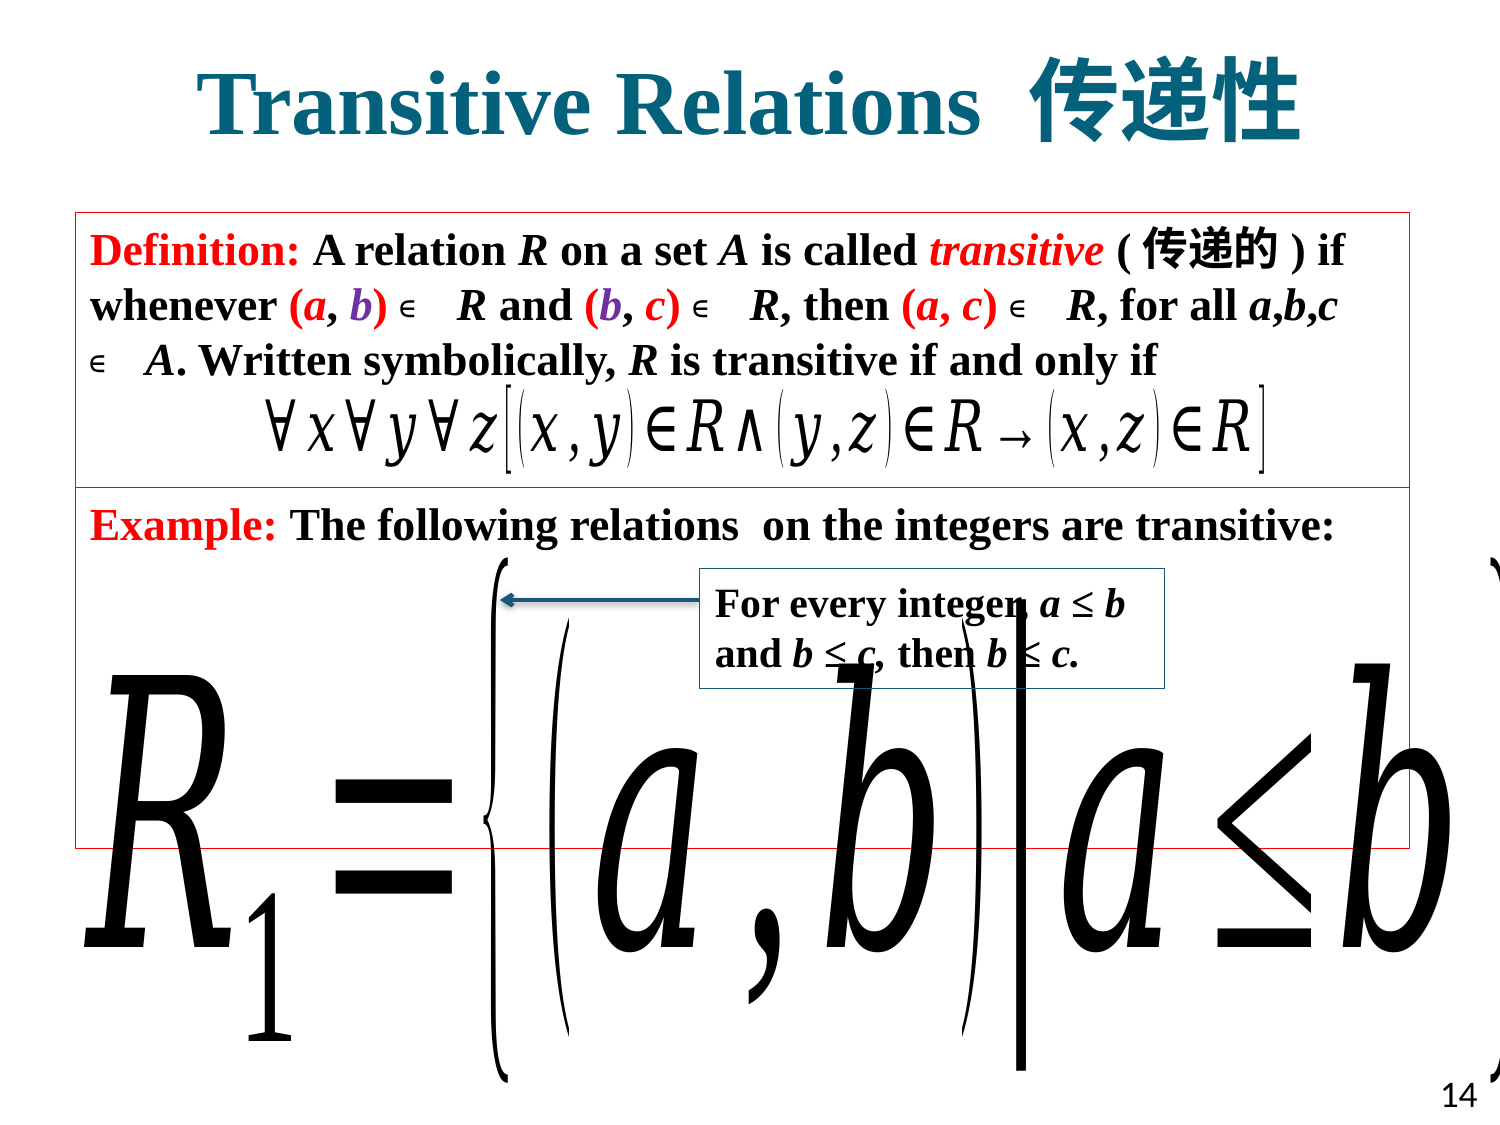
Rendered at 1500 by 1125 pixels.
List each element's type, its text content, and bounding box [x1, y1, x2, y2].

list Example: The following relations on the integers are transitive: [75, 487, 1410, 849]
list For every integer, a ≤ b and b ≤ c, then b ≤ c. [699, 568, 1165, 689]
list Definition: A relation R on a set A is called transitive (传递的) if whenever (a, b) ∊ R and (b, c) ∊ R, then (a, c) ∊ R, for all a,b,c ∊ A. Written symbolically, R is transitive if and only if [75, 212, 1410, 487]
title Transitive Relations 传递性 [0, 0, 1500, 195]
